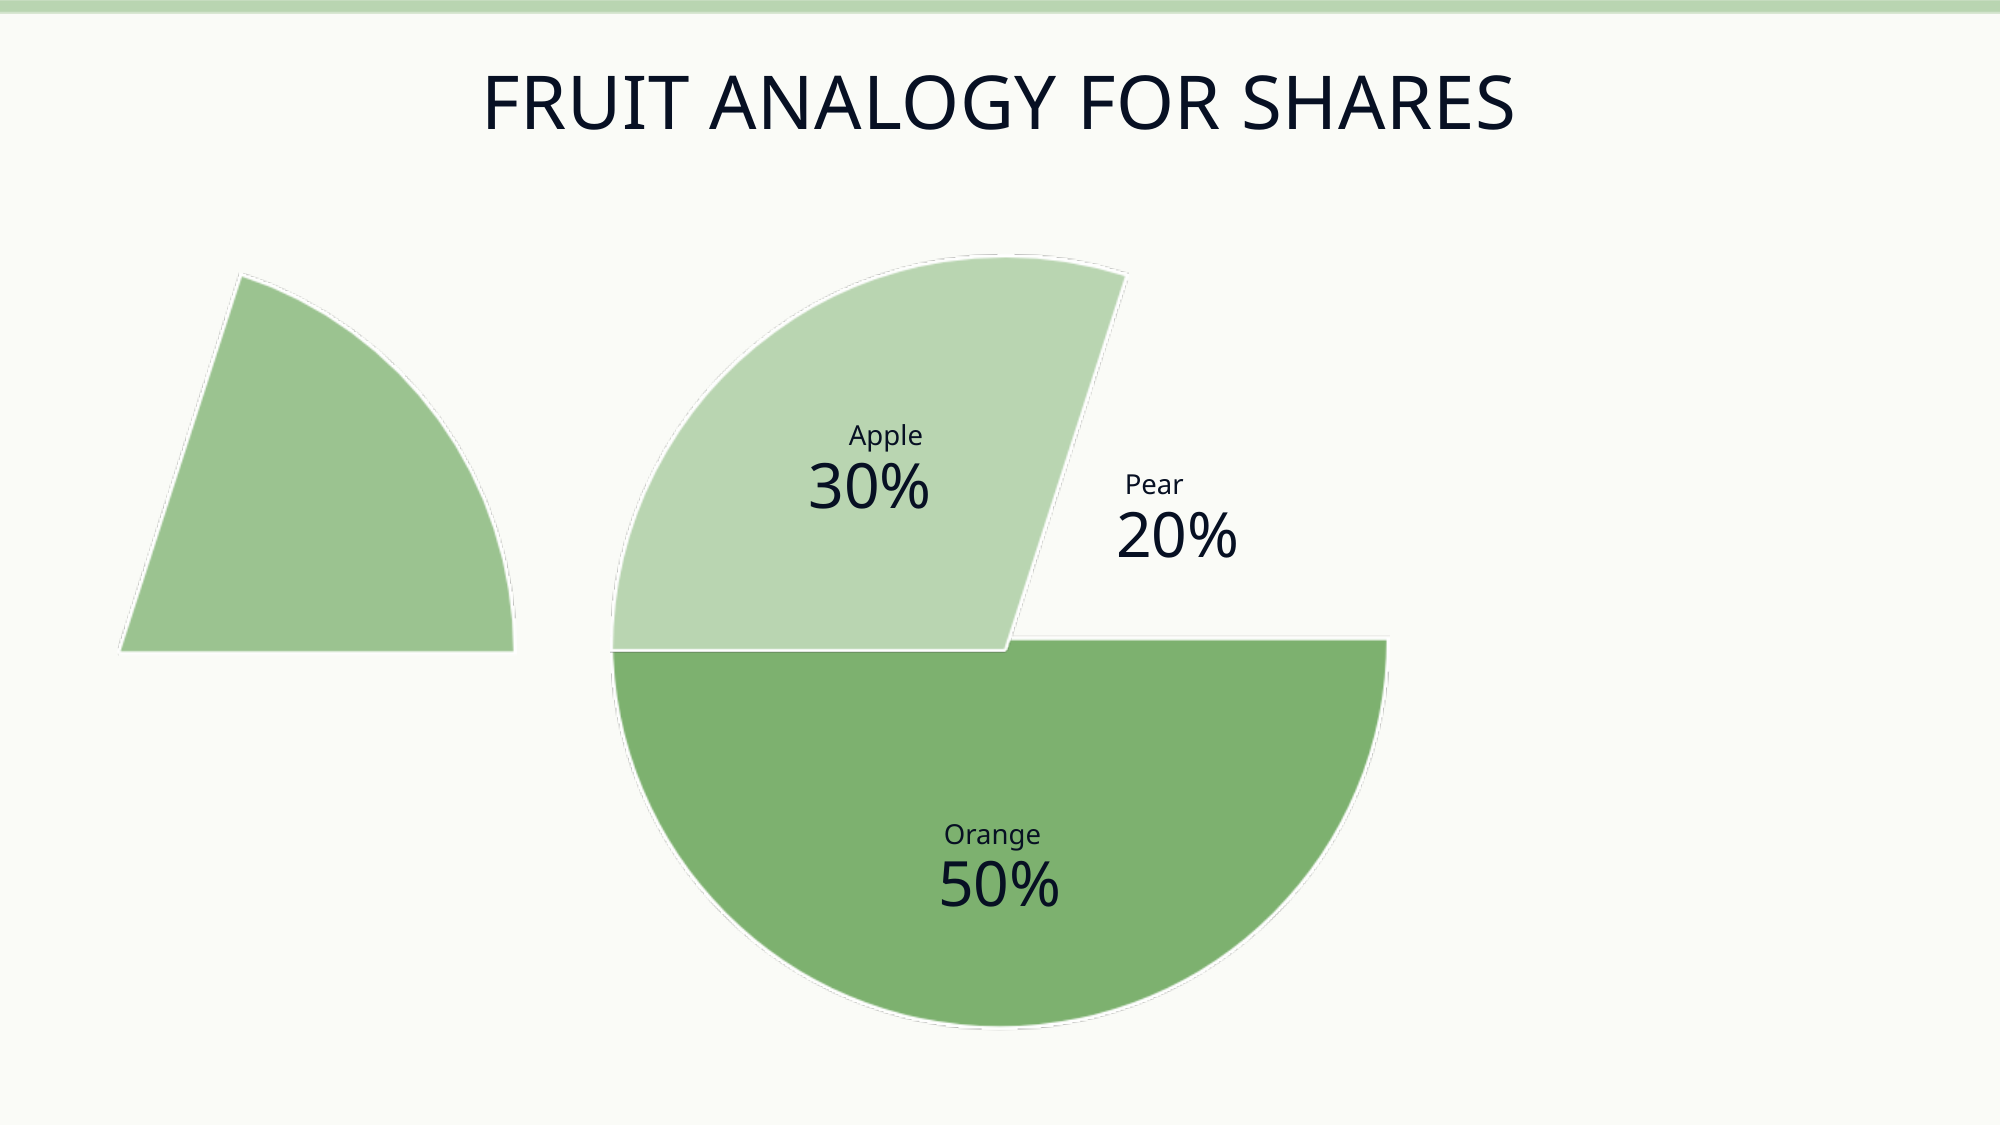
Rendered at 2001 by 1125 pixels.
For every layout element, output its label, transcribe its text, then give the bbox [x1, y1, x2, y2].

text_box 20% [1133, 490, 1242, 570]
picture [116, 272, 518, 656]
picture [609, 253, 1390, 1034]
text_box FRUIT ANALOGY FOR SHARES [0, 65, 2000, 145]
text_box Pear [1133, 465, 1193, 500]
picture [0, 0, 2000, 15]
